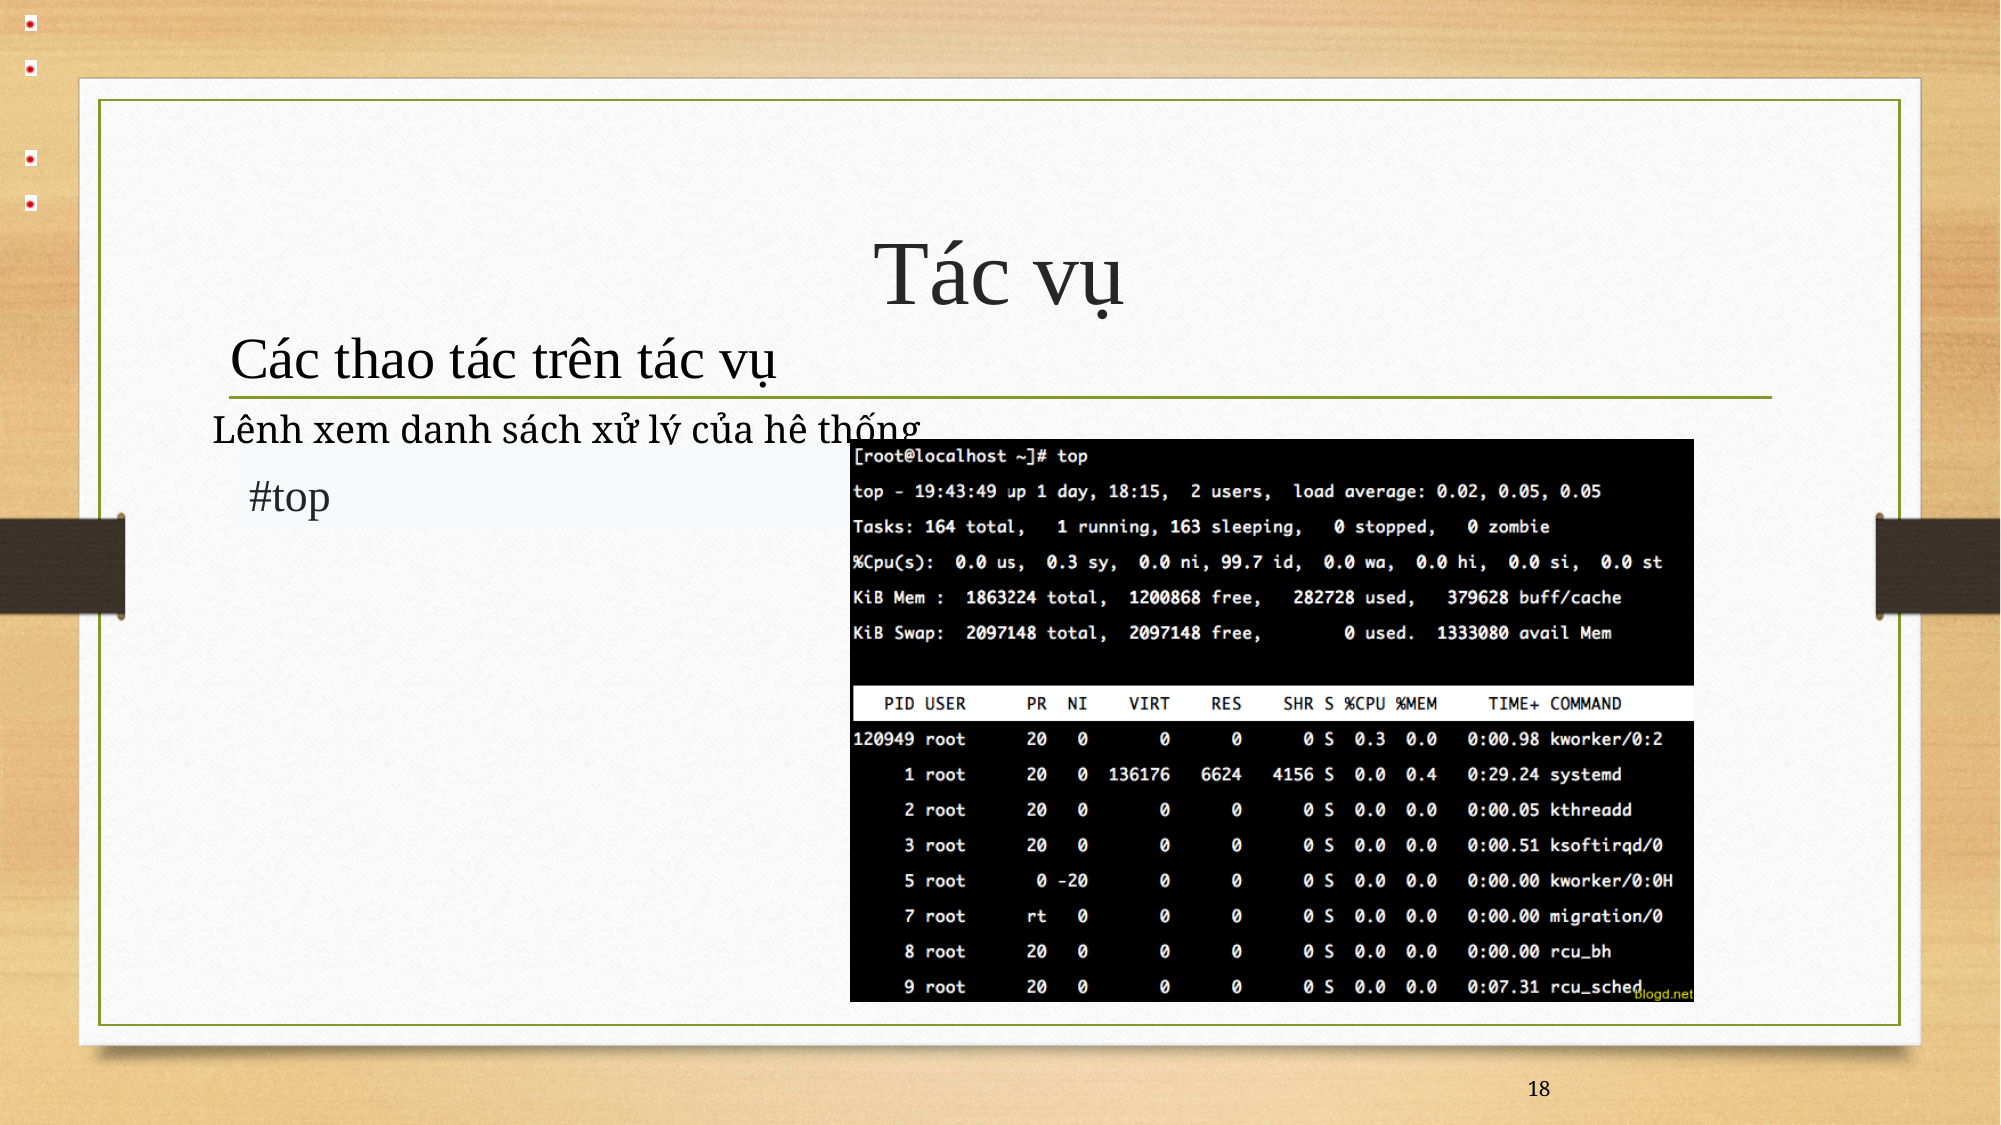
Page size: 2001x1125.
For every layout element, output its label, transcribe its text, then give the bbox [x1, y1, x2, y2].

picture [0, 0, 2001, 1125]
slide_number 18 [1509, 1002, 1551, 1125]
title Tác vụ [212, 161, 1788, 375]
text_box #top [234, 444, 850, 528]
text_box Các thao tác trên tác vụ [215, 313, 794, 398]
text_box Lệnh xem danh sách xử lý của hệ thống [212, 404, 1073, 452]
